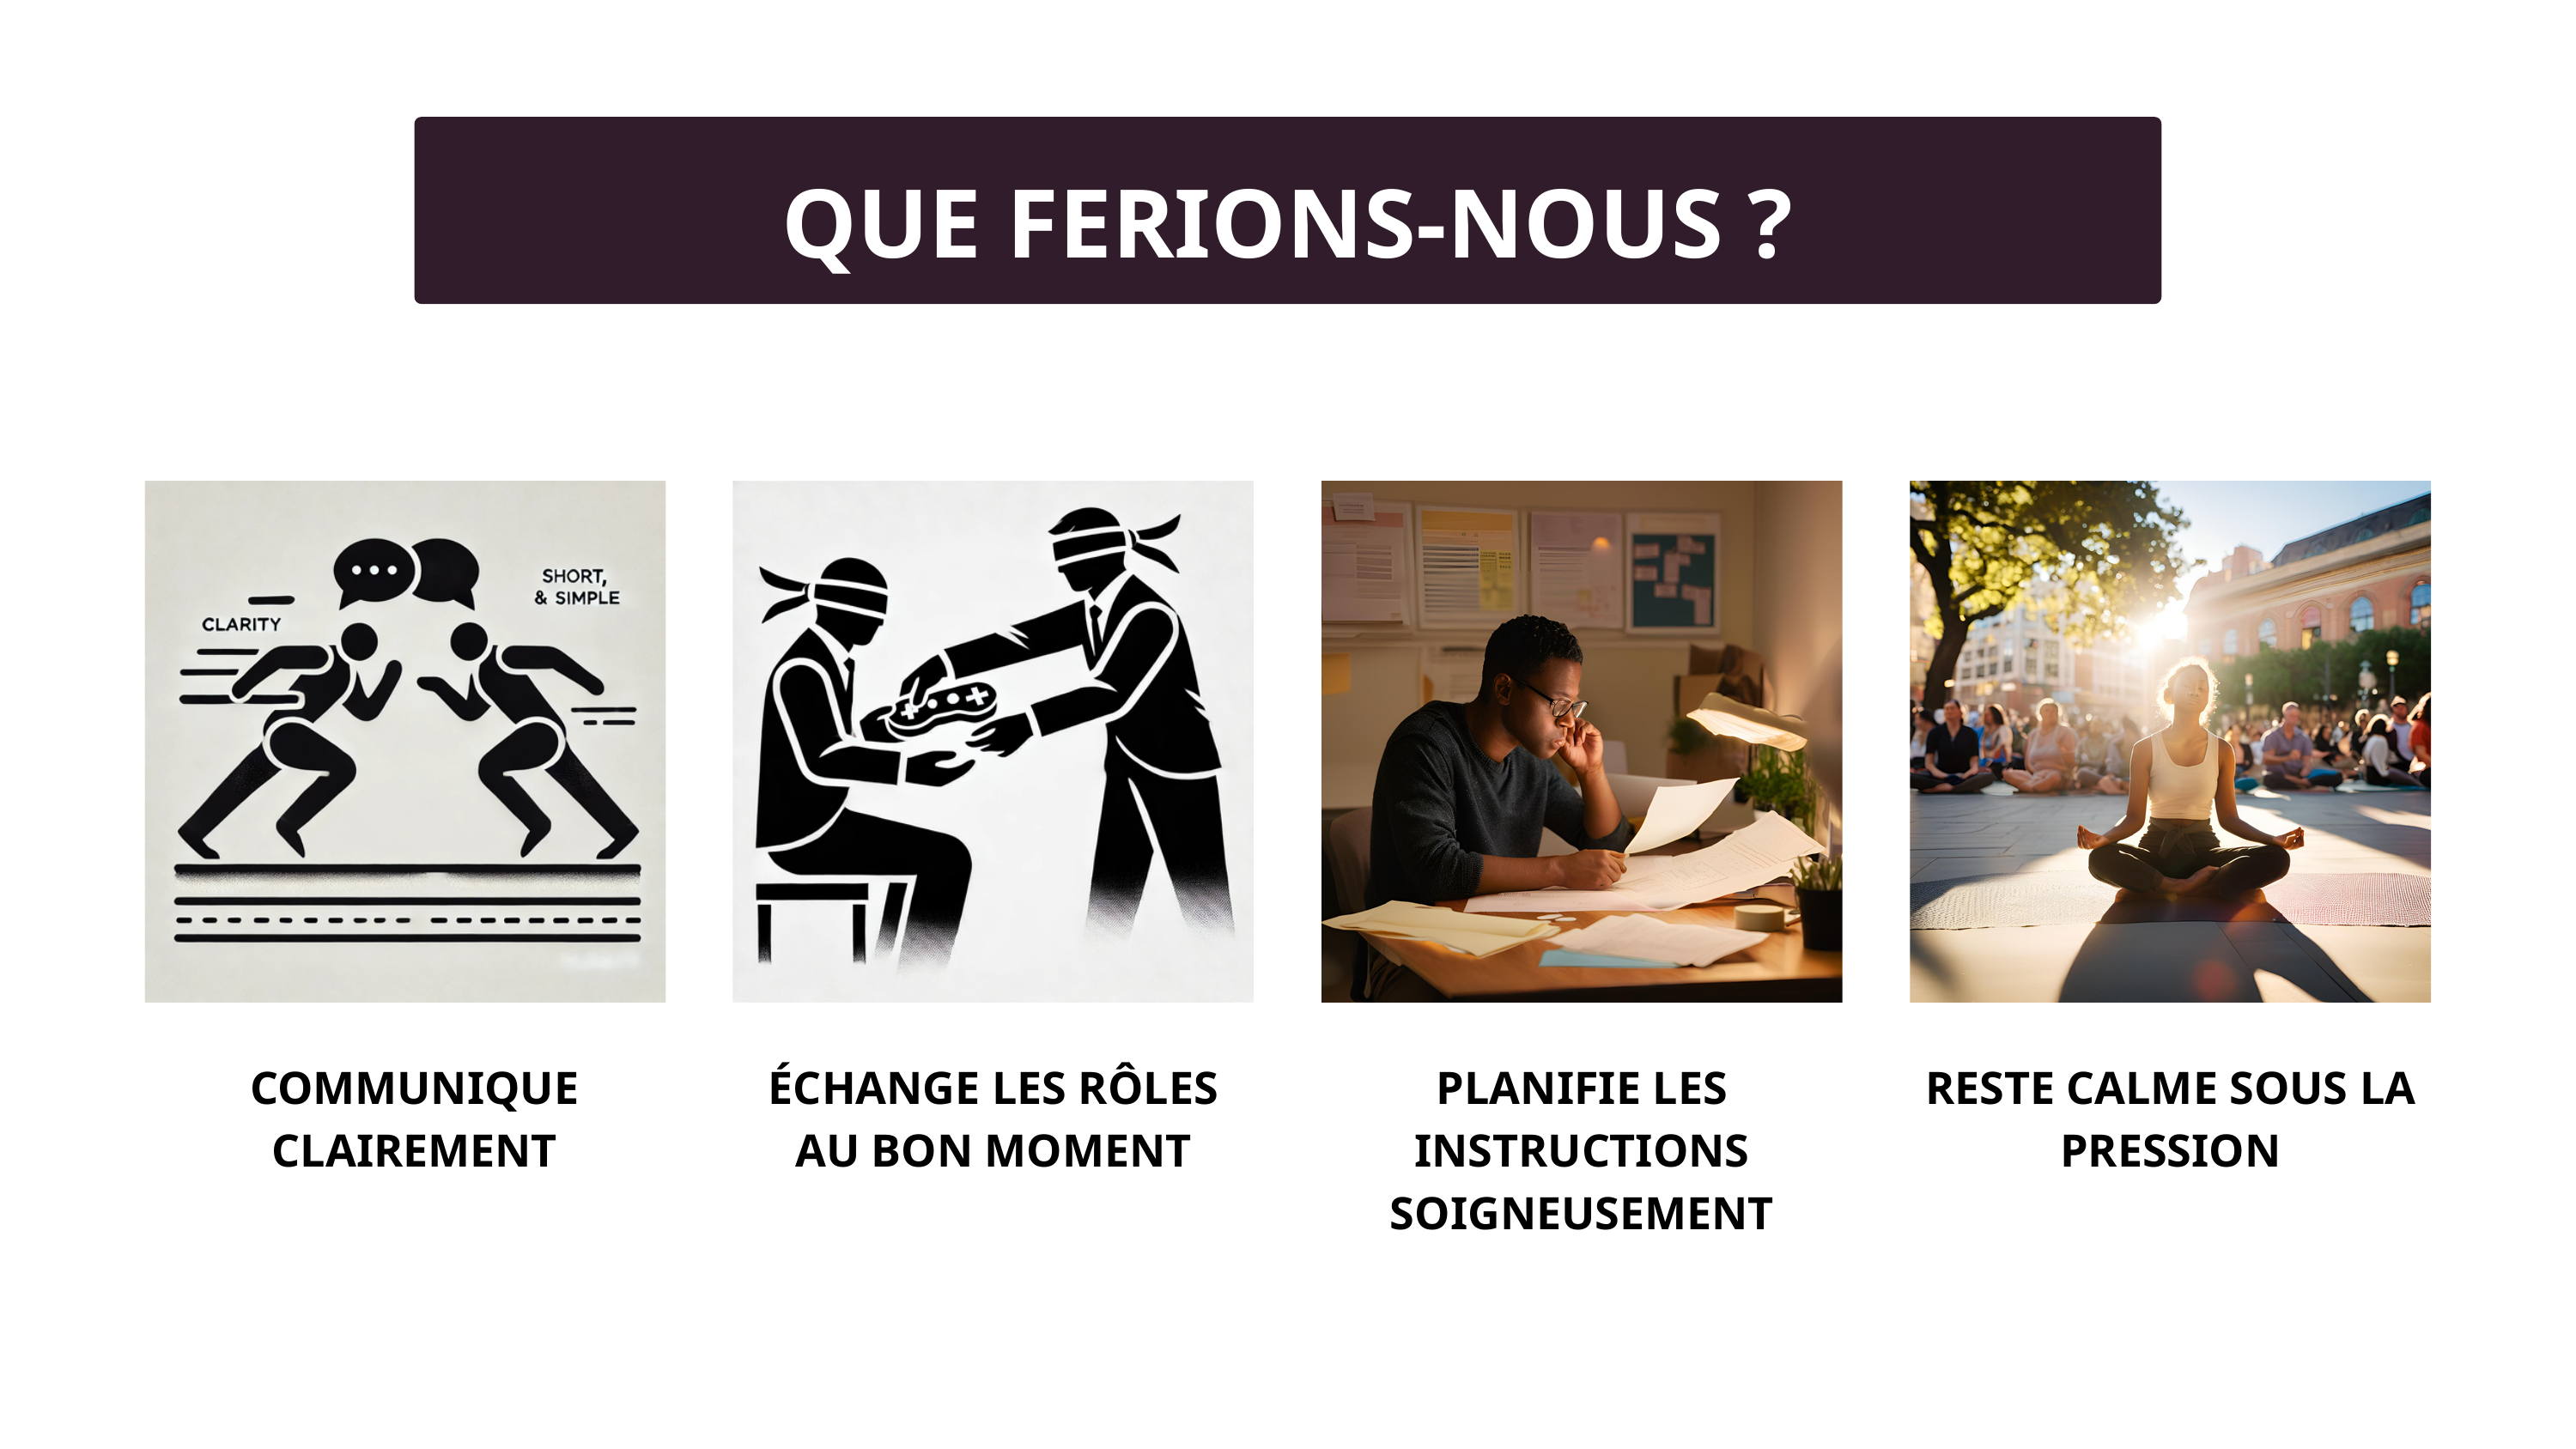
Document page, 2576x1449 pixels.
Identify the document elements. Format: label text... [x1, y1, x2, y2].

text_box COMMUNIQUE CLAIREMENT [166, 1050, 663, 1176]
text_box [1321, 481, 1843, 1003]
text_box PLANIFIE LES INSTRUCTIONS SOIGNEUSEMENT [1334, 1050, 1831, 1239]
text_box [1910, 481, 2432, 1003]
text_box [414, 88, 2162, 332]
text_box RESTE CALME SOUS LA PRESSION [1922, 1050, 2420, 1176]
text_box [144, 481, 666, 1003]
text_box ÉCHANGE LES RÔLES AU BON MOMENT [744, 1050, 1242, 1176]
text_box [732, 481, 1255, 1003]
